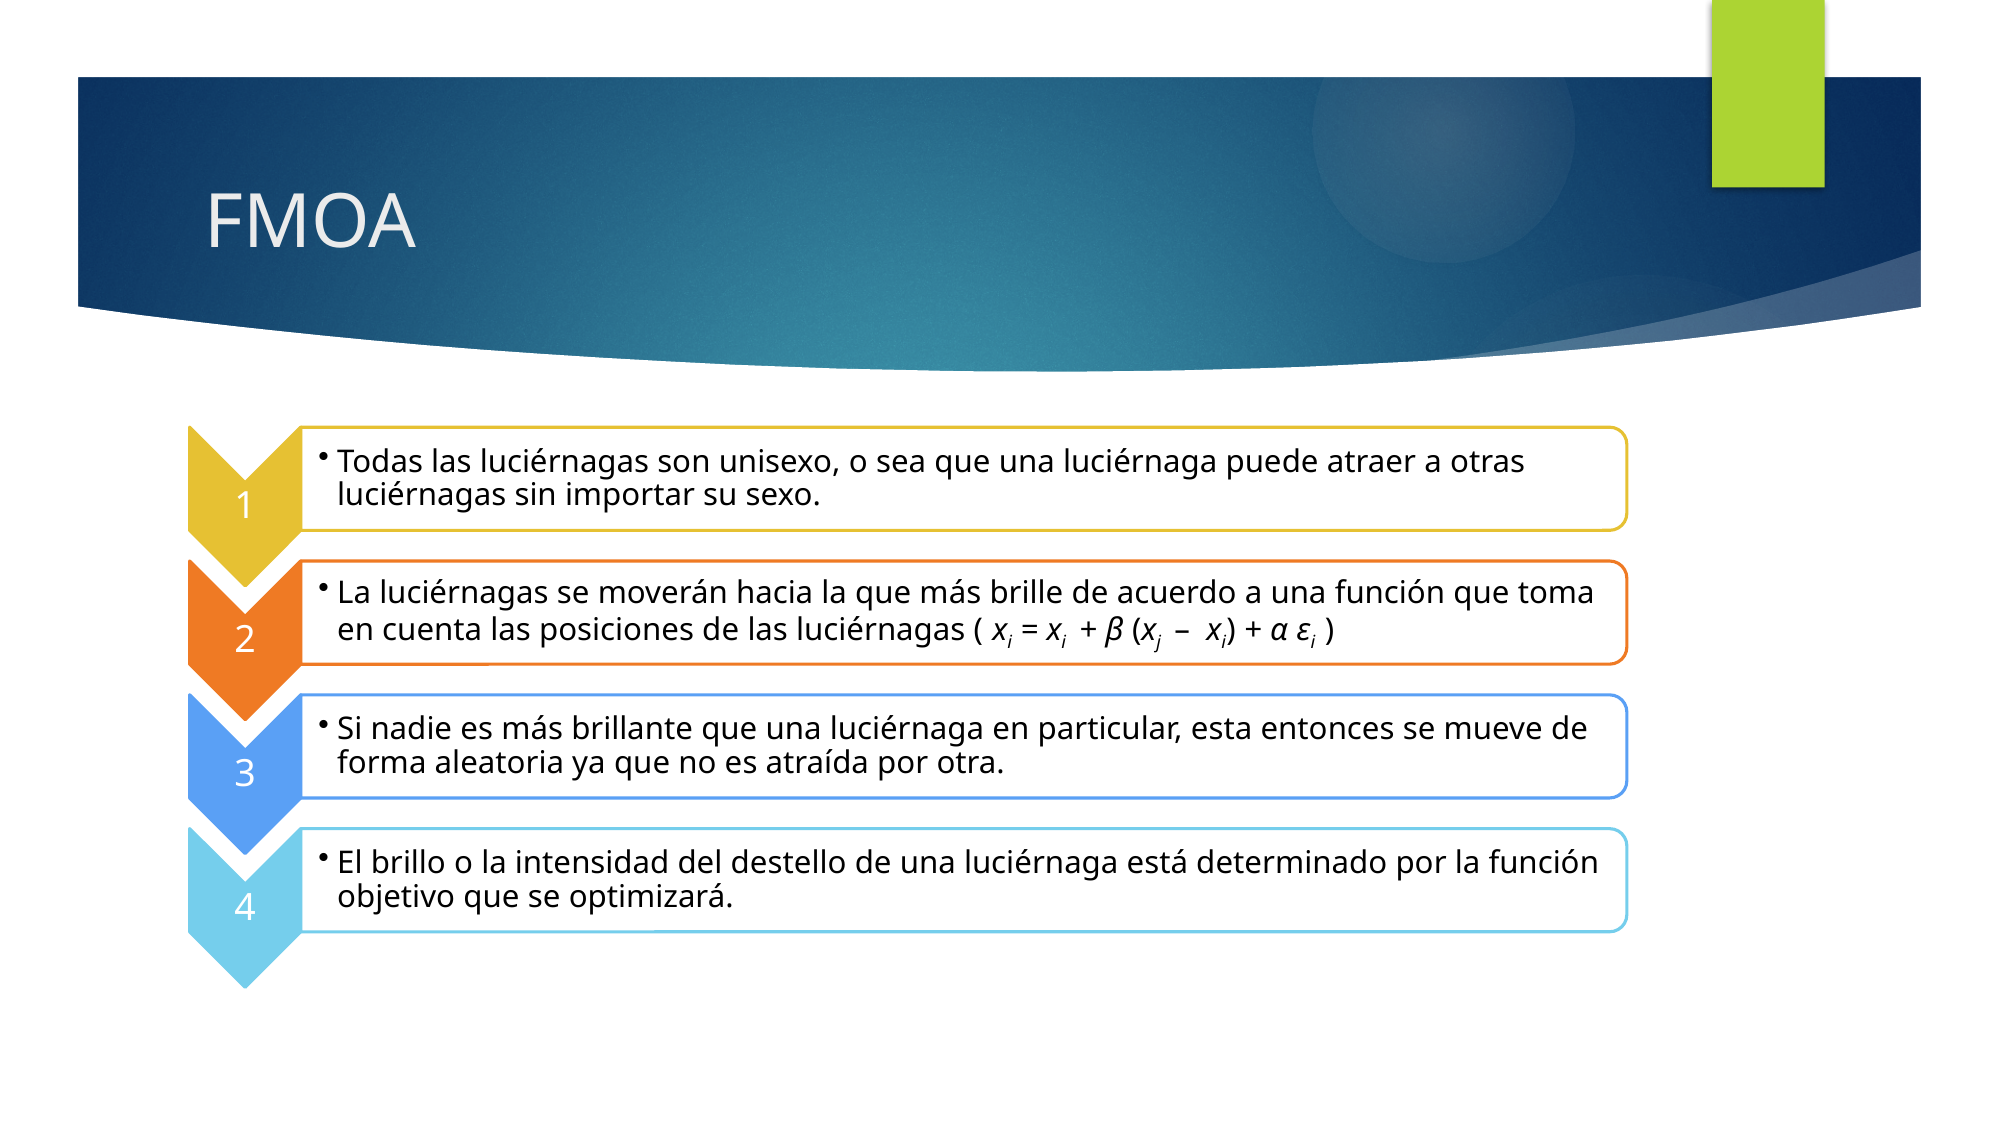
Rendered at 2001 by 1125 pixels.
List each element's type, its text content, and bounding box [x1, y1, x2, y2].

title FMOA [189, 159, 1627, 276]
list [189, 426, 1627, 988]
